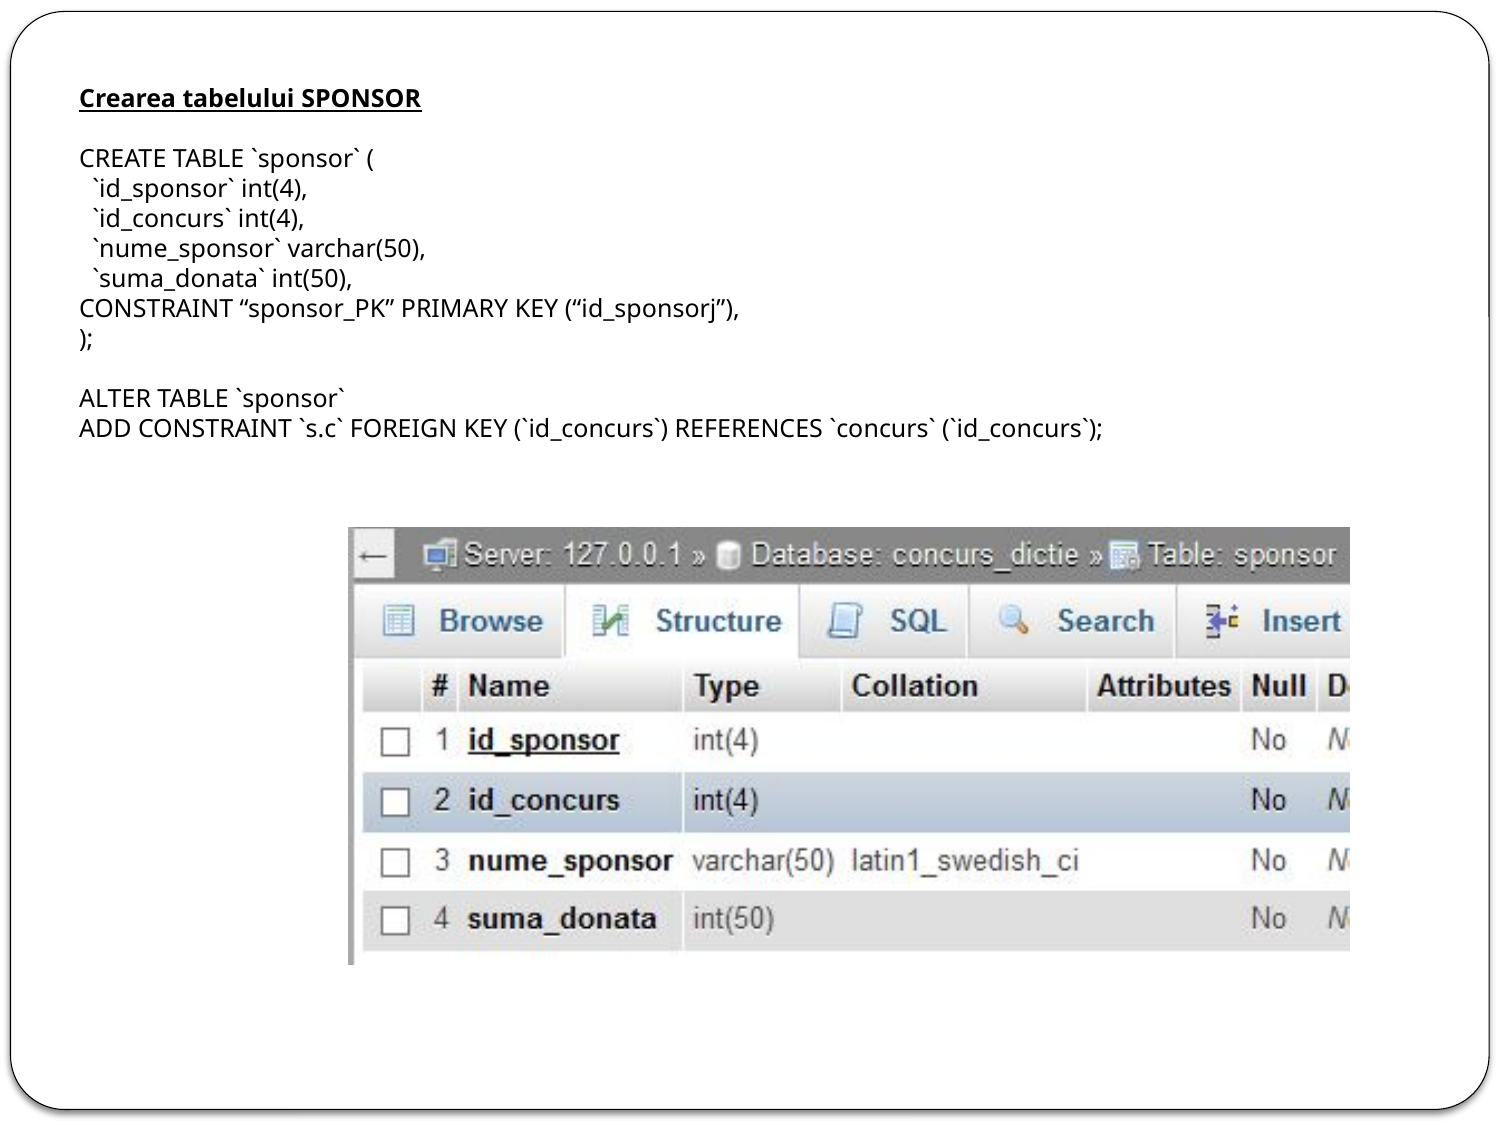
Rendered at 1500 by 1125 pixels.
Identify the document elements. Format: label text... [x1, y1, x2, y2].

text_box Crearea tabelului SPONSOR CREATE TABLE `sponsor` ( `id_sponsor` int(4), `id_concurs` int(4), `nume_sponsor` varchar(50), `suma_donata` int(50), CONSTRAINT “sponsor_PK” PRIMARY KEY (“id_sponsorj”), ); ALTER TABLE `sponsor` ADD CONSTRAINT `s.c` FOREIGN KEY (`id_concurs`) REFERENCES `concurs` (`id_concurs`); [64, 75, 1234, 450]
picture [348, 526, 1350, 965]
